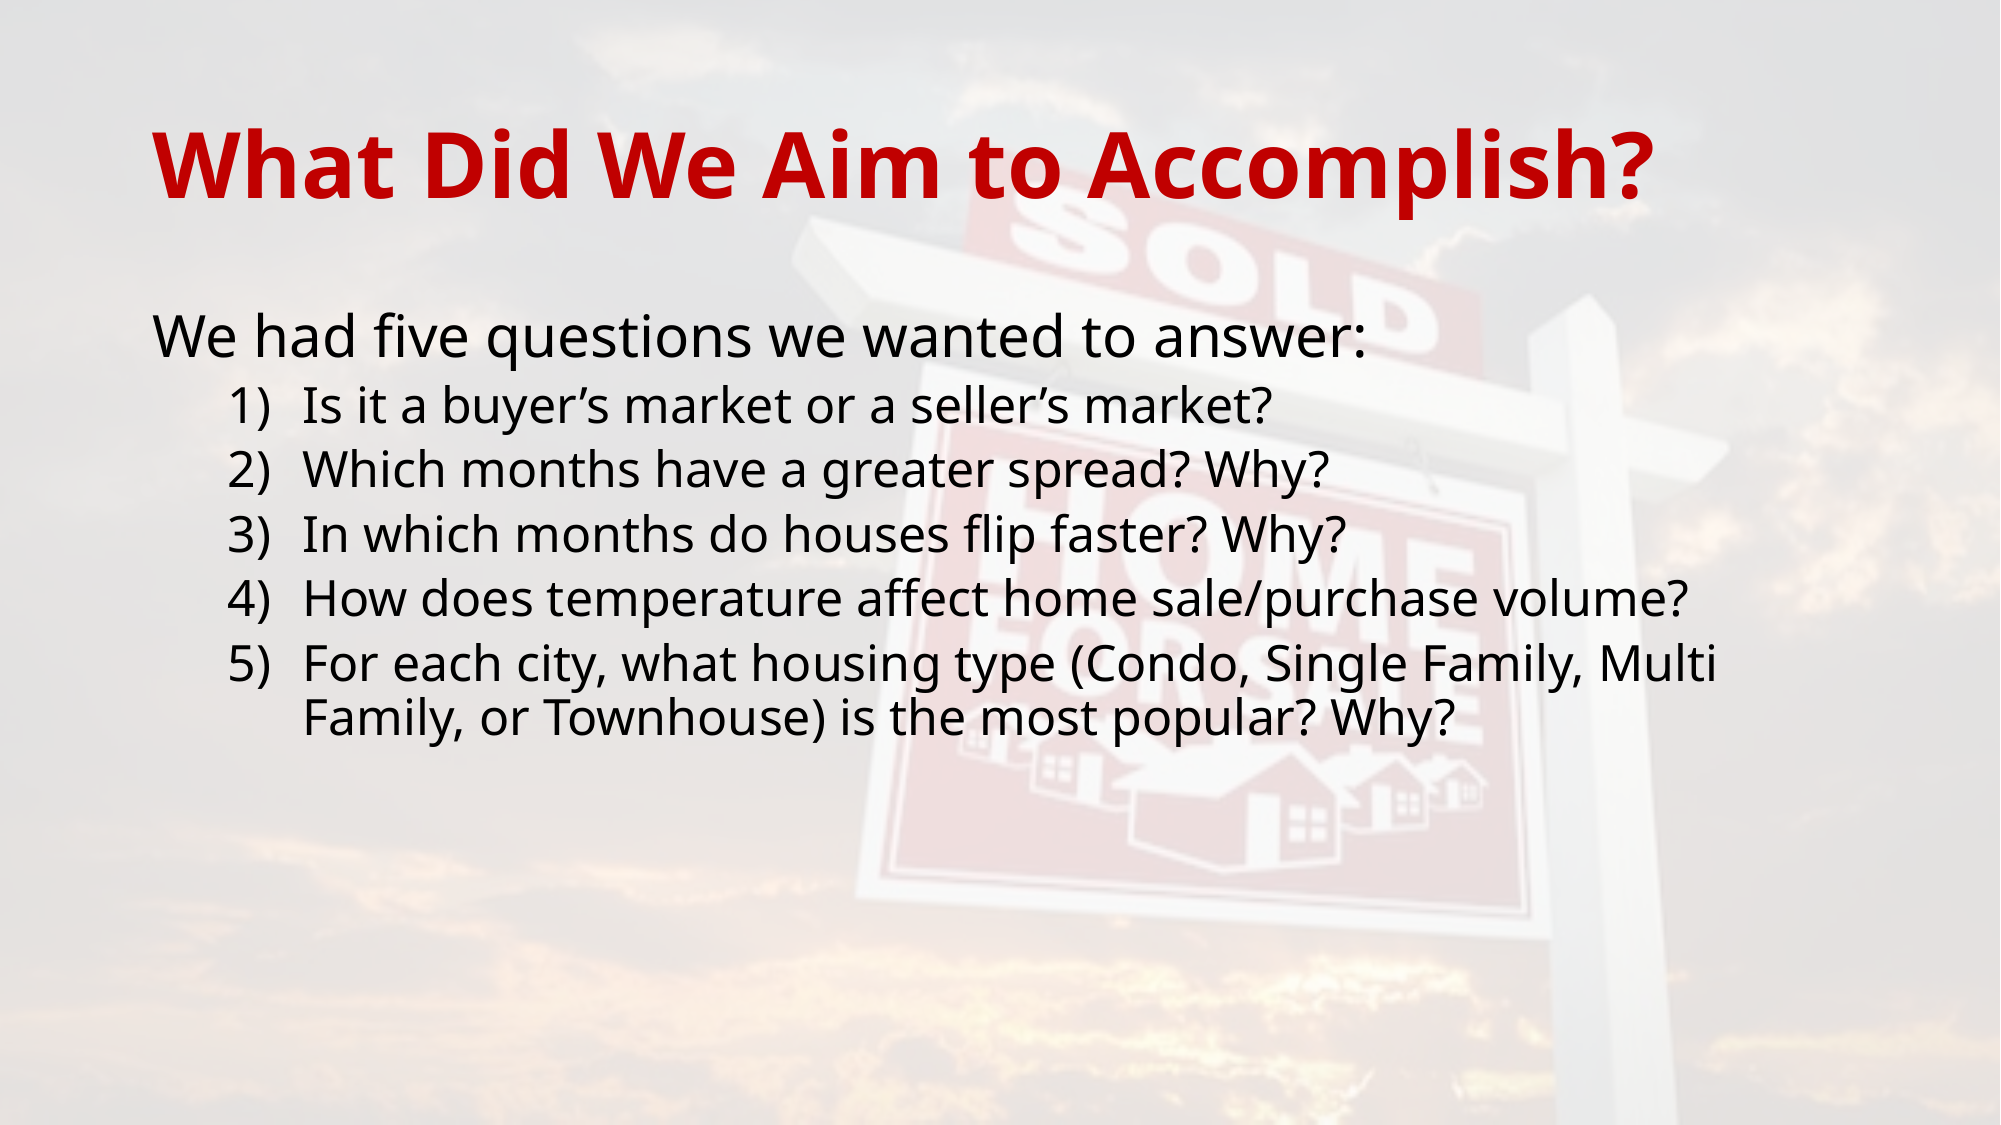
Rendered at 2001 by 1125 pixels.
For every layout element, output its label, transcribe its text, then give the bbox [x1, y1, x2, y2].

list We had five questions we wanted to answer: Is it a buyer’s market or a seller’s market? Which months have a greater spread? Why? In which months do houses flip faster? Why? How does temperature affect home sale/purchase volume? For each city, what housing type (Condo, Single Family, Multi Family, or Townhouse) is the most popular? Why? [137, 299, 1863, 1014]
title What Did We Aim to Accomplish? [137, 59, 1863, 278]
